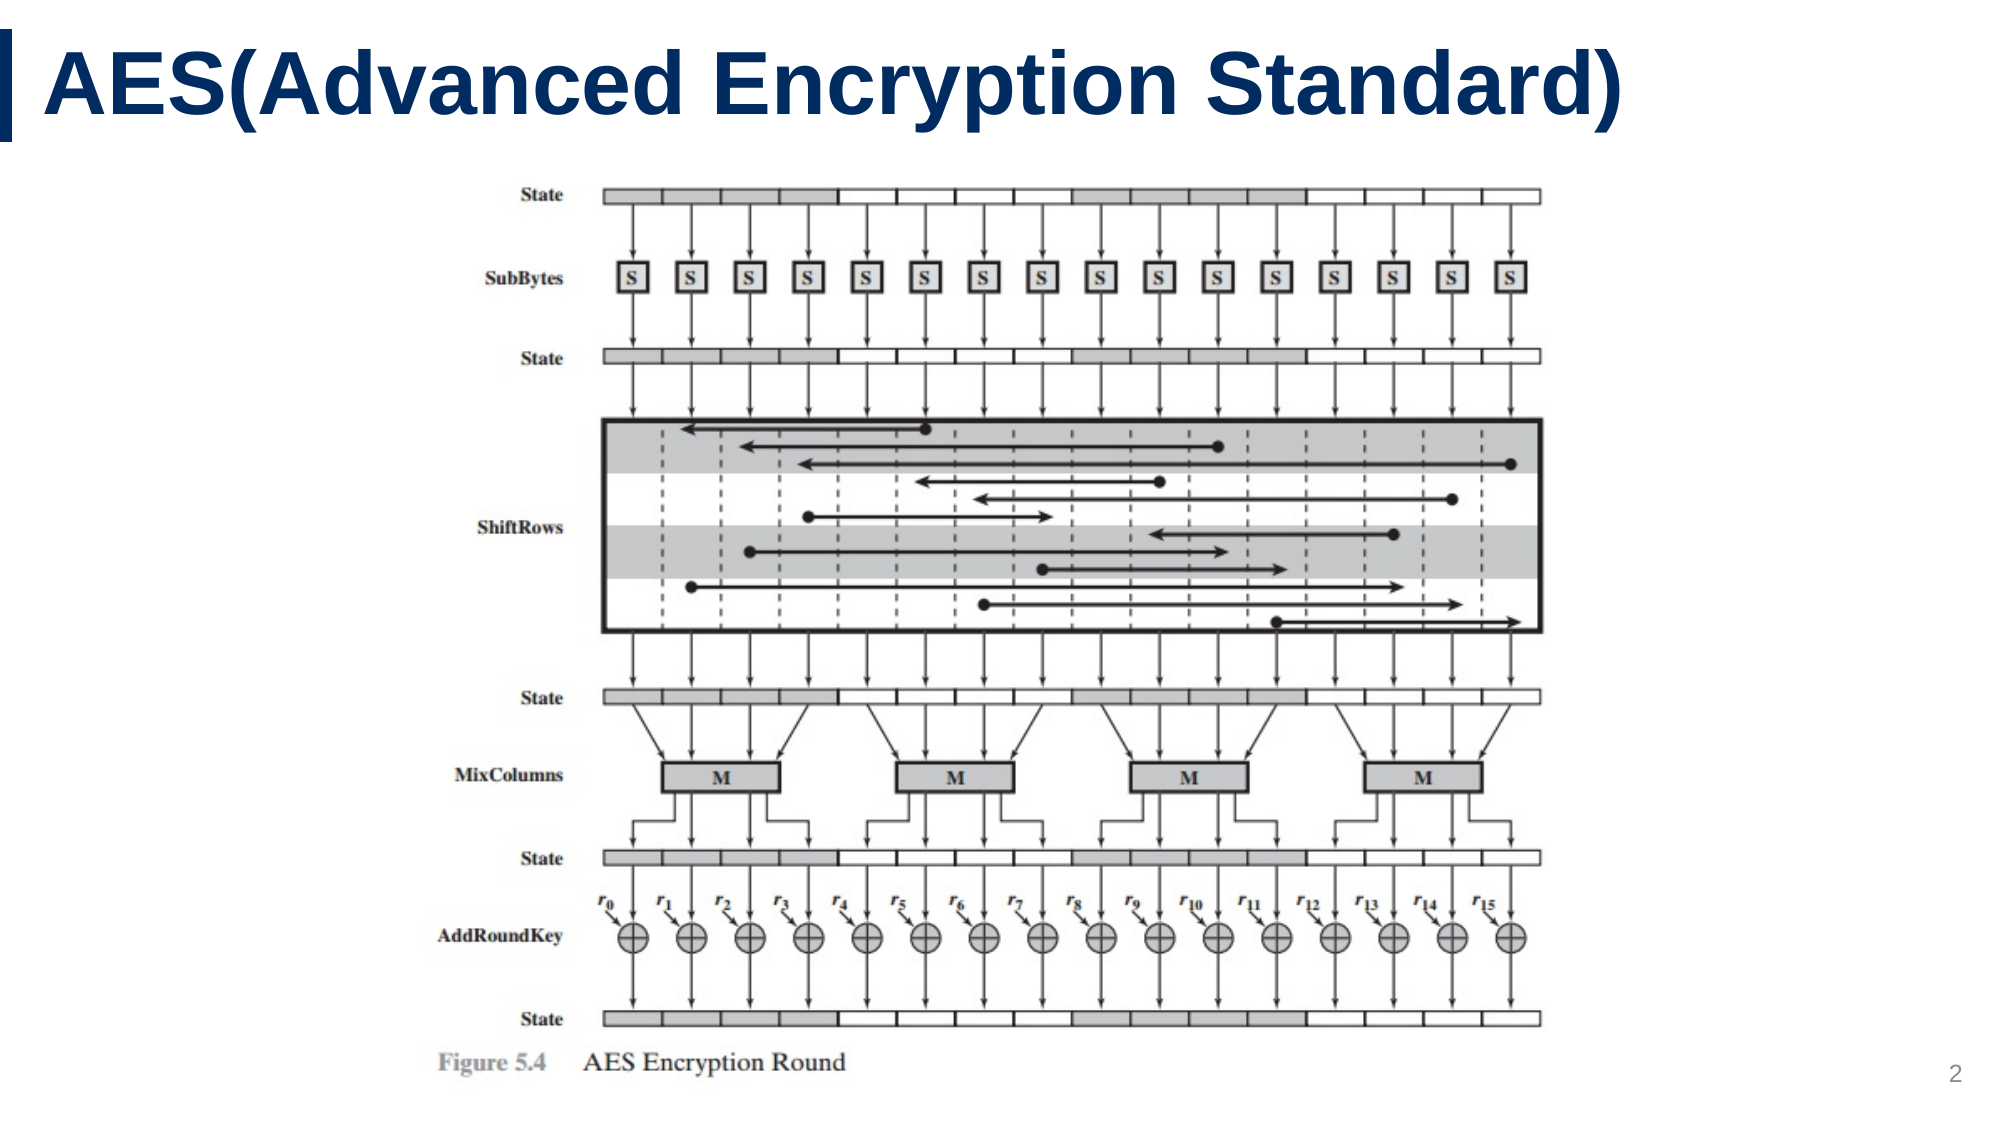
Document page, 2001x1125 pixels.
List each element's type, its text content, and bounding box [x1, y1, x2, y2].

picture [397, 161, 1603, 1096]
slide_number 2 [1527, 1042, 1978, 1103]
title AES(Advanced Encryption Standard) [27, 28, 2000, 142]
